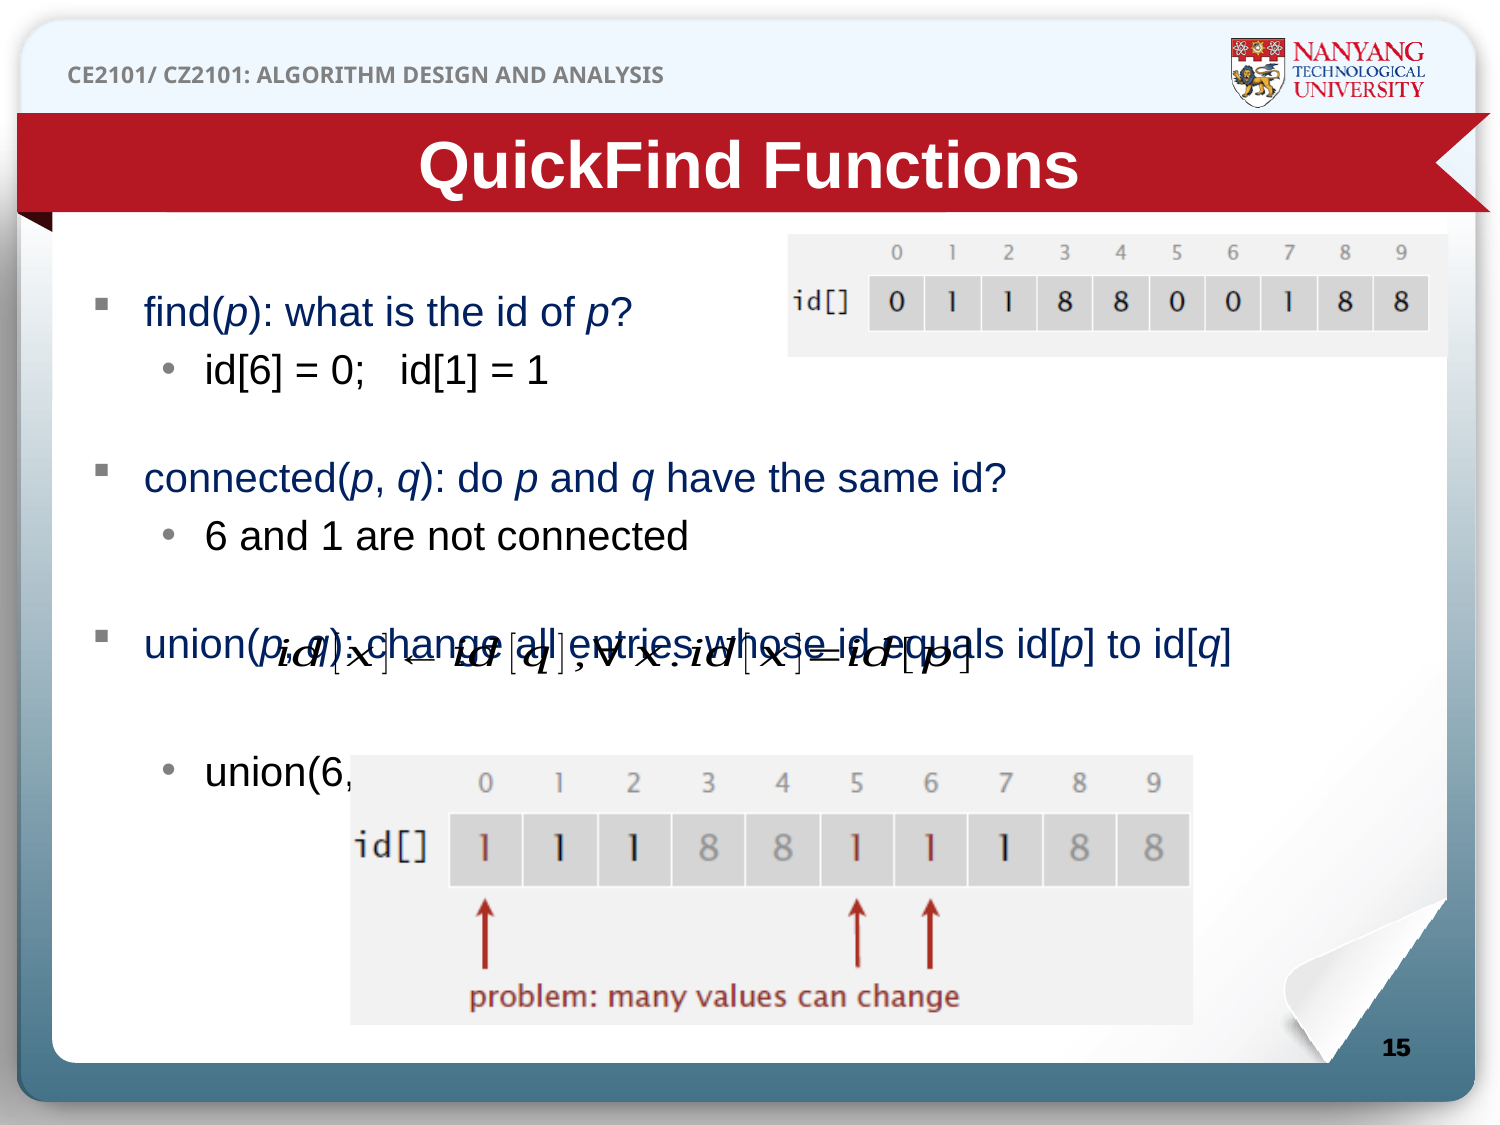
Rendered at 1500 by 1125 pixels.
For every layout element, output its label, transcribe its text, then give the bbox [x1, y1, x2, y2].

picture [0, 0, 1500, 1125]
slide_number 15 [1074, 1024, 1425, 1103]
list find(p): what is the id of p? id[6] = 0; id[1] = 1 connected(p, q): do p and q have the same id? 6 and 1 are not connected union(p, q): change all entries whose id equals id[p] to id[q] union(6, 1) [77, 277, 1427, 932]
list QuickFind Functions [100, 120, 1400, 203]
